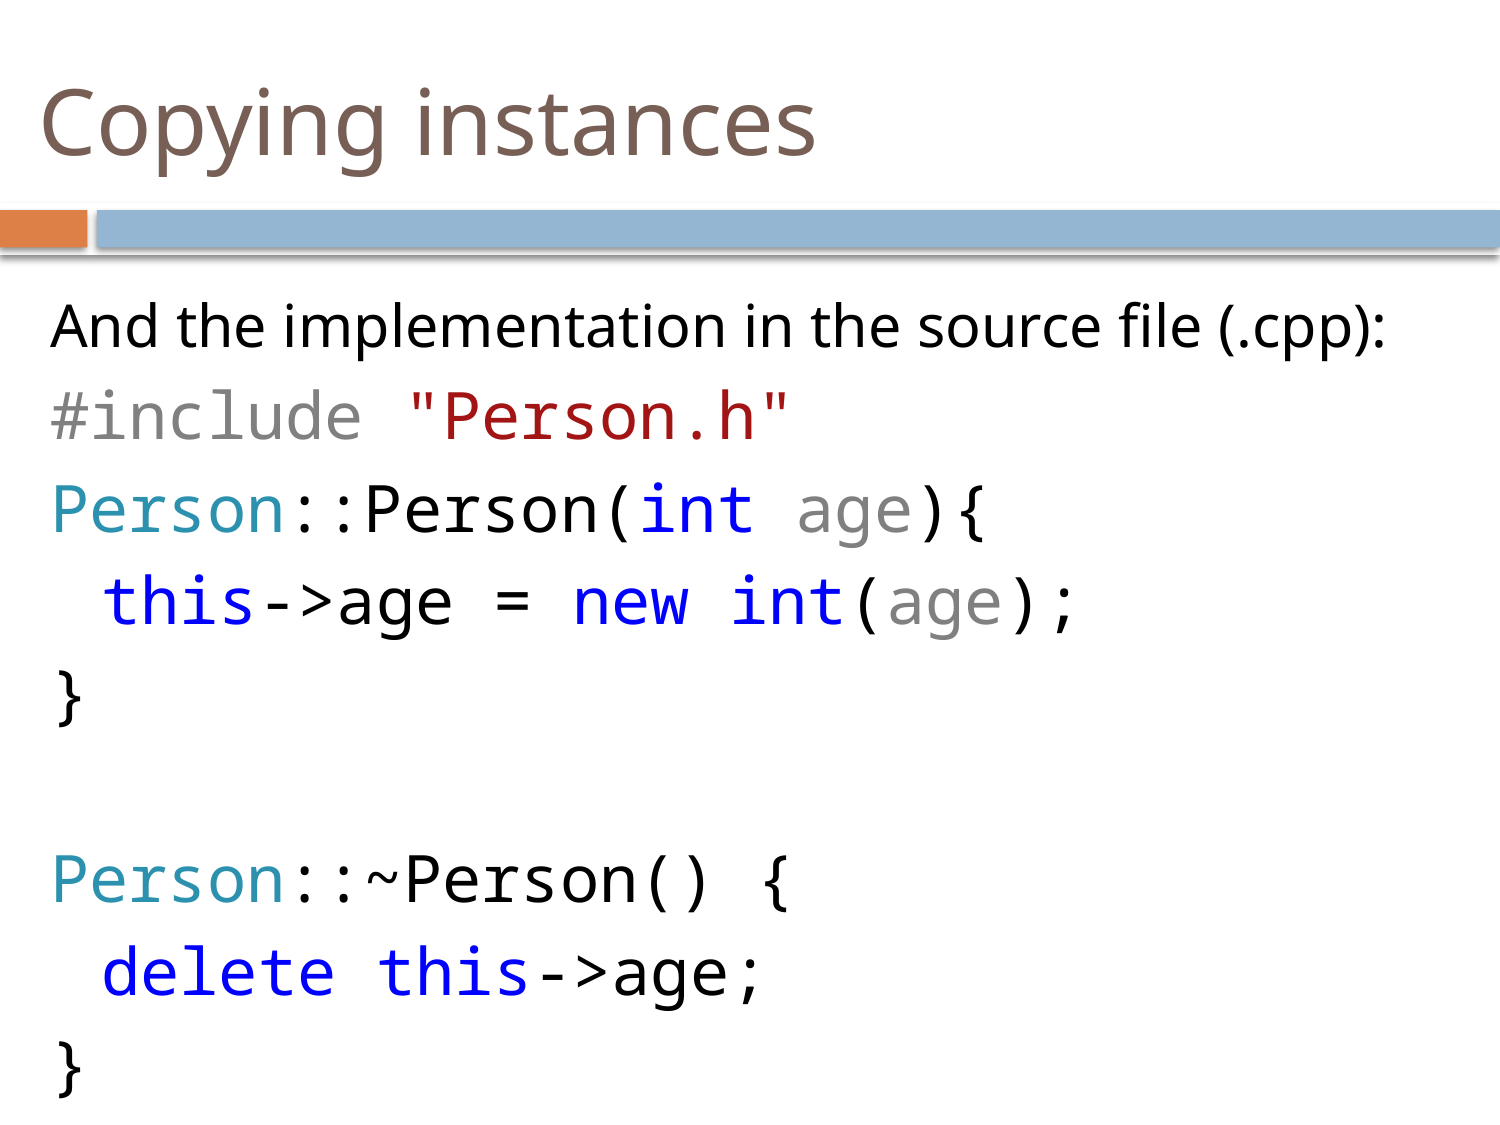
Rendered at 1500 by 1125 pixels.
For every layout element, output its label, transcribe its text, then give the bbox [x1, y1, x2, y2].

list And the implementation in the source file (.cpp): #include "Person.h" Person::Person(int age){ this->age = new int(age); } Person::~Person() { delete this->age; } [35, 281, 1430, 1125]
title Copying instances [23, 37, 1500, 200]
